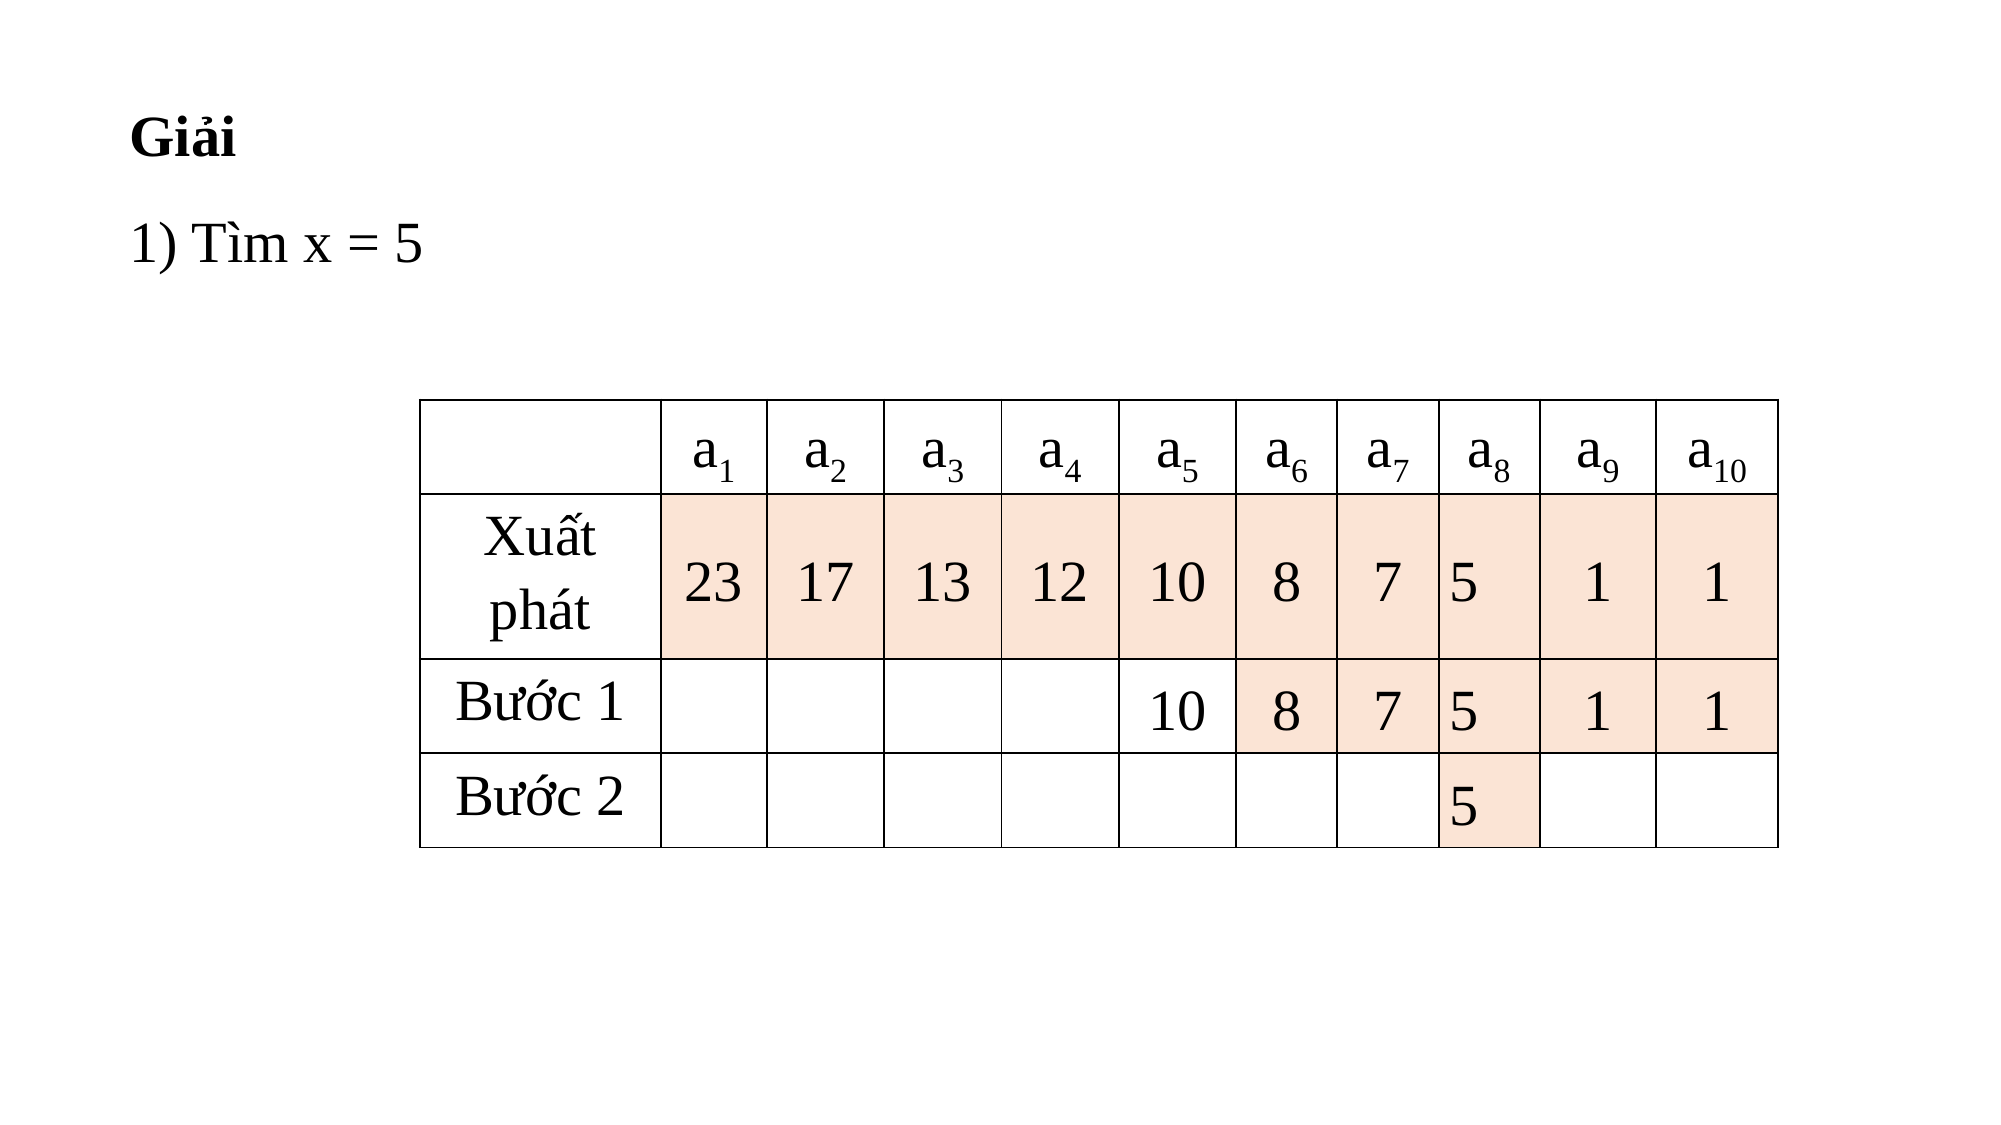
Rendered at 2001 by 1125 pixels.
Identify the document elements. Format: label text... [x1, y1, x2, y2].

table_cell 10 [1120, 495, 1235, 658]
table_header a1 [662, 401, 766, 493]
table_cell [885, 754, 1001, 847]
table_header a3 [885, 401, 1001, 493]
table_cell [885, 660, 1001, 752]
table_cell Xuất phát [421, 495, 660, 658]
table_cell Bước 1 [421, 660, 660, 752]
table_cell [1237, 754, 1336, 847]
table_cell 8 [1237, 495, 1336, 658]
table_cell [662, 660, 766, 752]
table_header a6 [1237, 401, 1336, 493]
table_cell [768, 754, 883, 847]
table_cell Bước 2 [421, 754, 660, 847]
table_header a2 [768, 401, 883, 493]
table_cell 1 [1541, 660, 1655, 752]
table_header a10 [1657, 401, 1777, 493]
table_cell 23 [662, 495, 766, 658]
table_cell 12 [1002, 495, 1118, 658]
table_cell [662, 754, 766, 847]
table_cell 17 [768, 495, 883, 658]
table_cell 1 [1541, 495, 1655, 658]
table_cell 1 [1657, 495, 1777, 658]
table_header a5 [1120, 401, 1235, 493]
table_cell 5 [1440, 660, 1539, 752]
text_box Giải 1) Tìm x = 5 [114, 80, 1115, 282]
table_cell 1 [1657, 660, 1777, 752]
table_cell [1002, 754, 1118, 847]
table_cell 7 [1338, 495, 1438, 658]
table_cell 8 [1237, 660, 1336, 752]
table_cell 10 [1120, 660, 1235, 752]
table_cell 5 [1440, 495, 1539, 658]
table_cell 5 [1440, 754, 1539, 847]
table_cell [1338, 754, 1438, 847]
table_header a9 [1541, 401, 1655, 493]
table_cell [1002, 660, 1118, 752]
table_cell [1657, 754, 1777, 847]
table_cell [768, 660, 883, 752]
table_cell 7 [1338, 660, 1438, 752]
table_cell [1120, 754, 1235, 847]
table_cell 13 [885, 495, 1001, 658]
table_header a4 [1002, 401, 1118, 493]
table_header [421, 401, 660, 493]
table_cell [1541, 754, 1655, 847]
table_header a8 [1440, 401, 1539, 493]
table_header a7 [1338, 401, 1438, 493]
